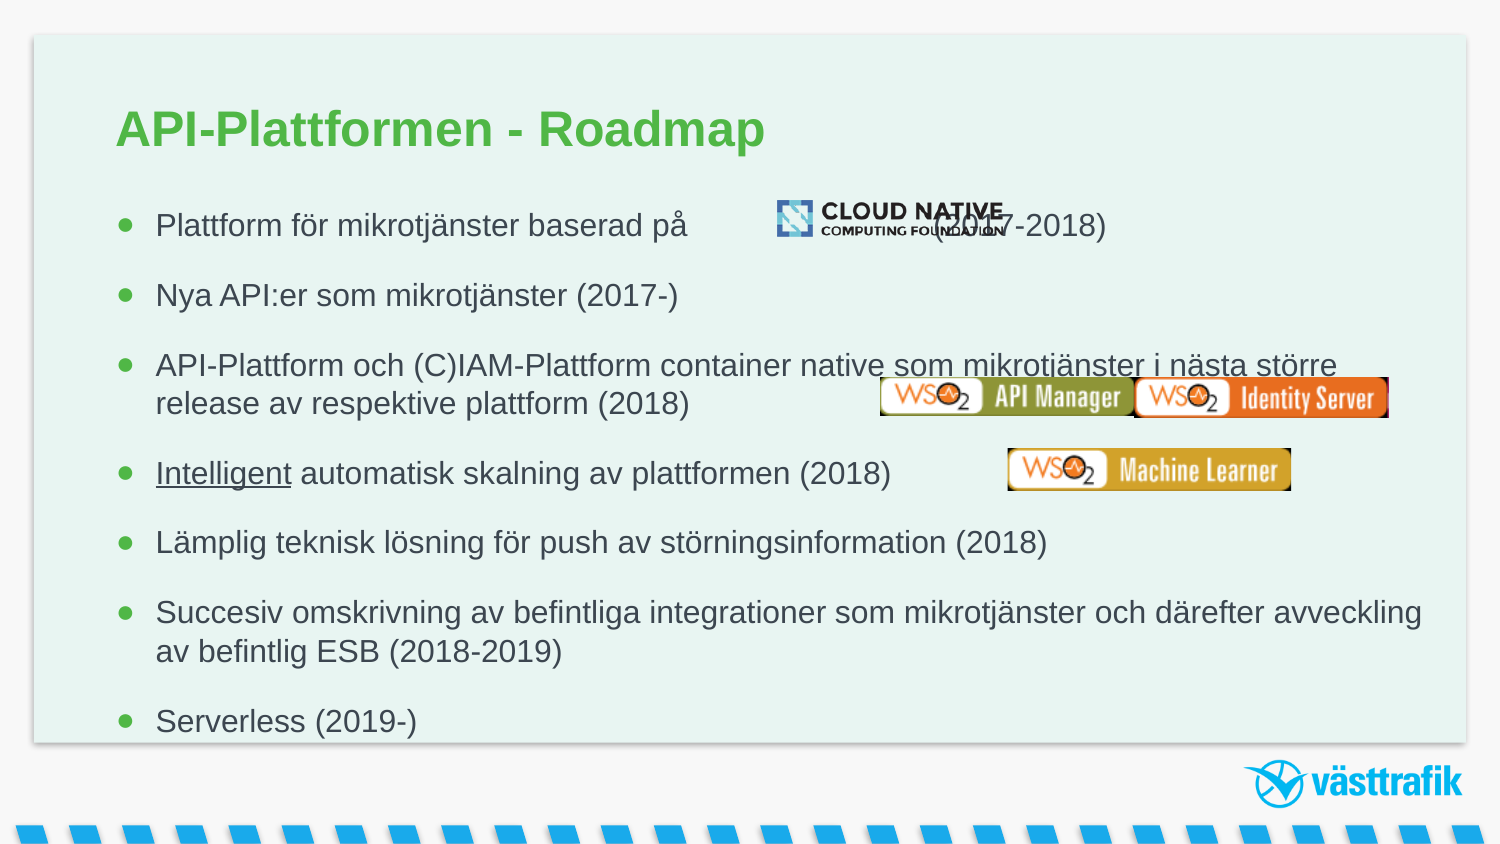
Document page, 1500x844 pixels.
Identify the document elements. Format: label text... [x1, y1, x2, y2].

list Plattform för mikrotjänster baserad på (2017-2018) Nya API:er som mikrotjänster (2017-) API-Plattform och (C)IAM-Plattform container native som mikrotjänster i nästa större release av respektive plattform (2018) Intelligent automatisk skalning av plattformen (2018) Lämplig teknisk lösning för push av störningsinformation (2018) Succesiv omskrivning av befintliga integrationer som mikrotjänster och därefter avveckling av befintlig ESB (2018-2019) Serverless (2019-) [115, 196, 1452, 752]
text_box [1007, 448, 1292, 492]
picture [1243, 759, 1463, 809]
picture [880, 377, 1389, 418]
title API-Plattformen - Roadmap [115, 96, 1381, 162]
picture [771, 176, 1008, 243]
